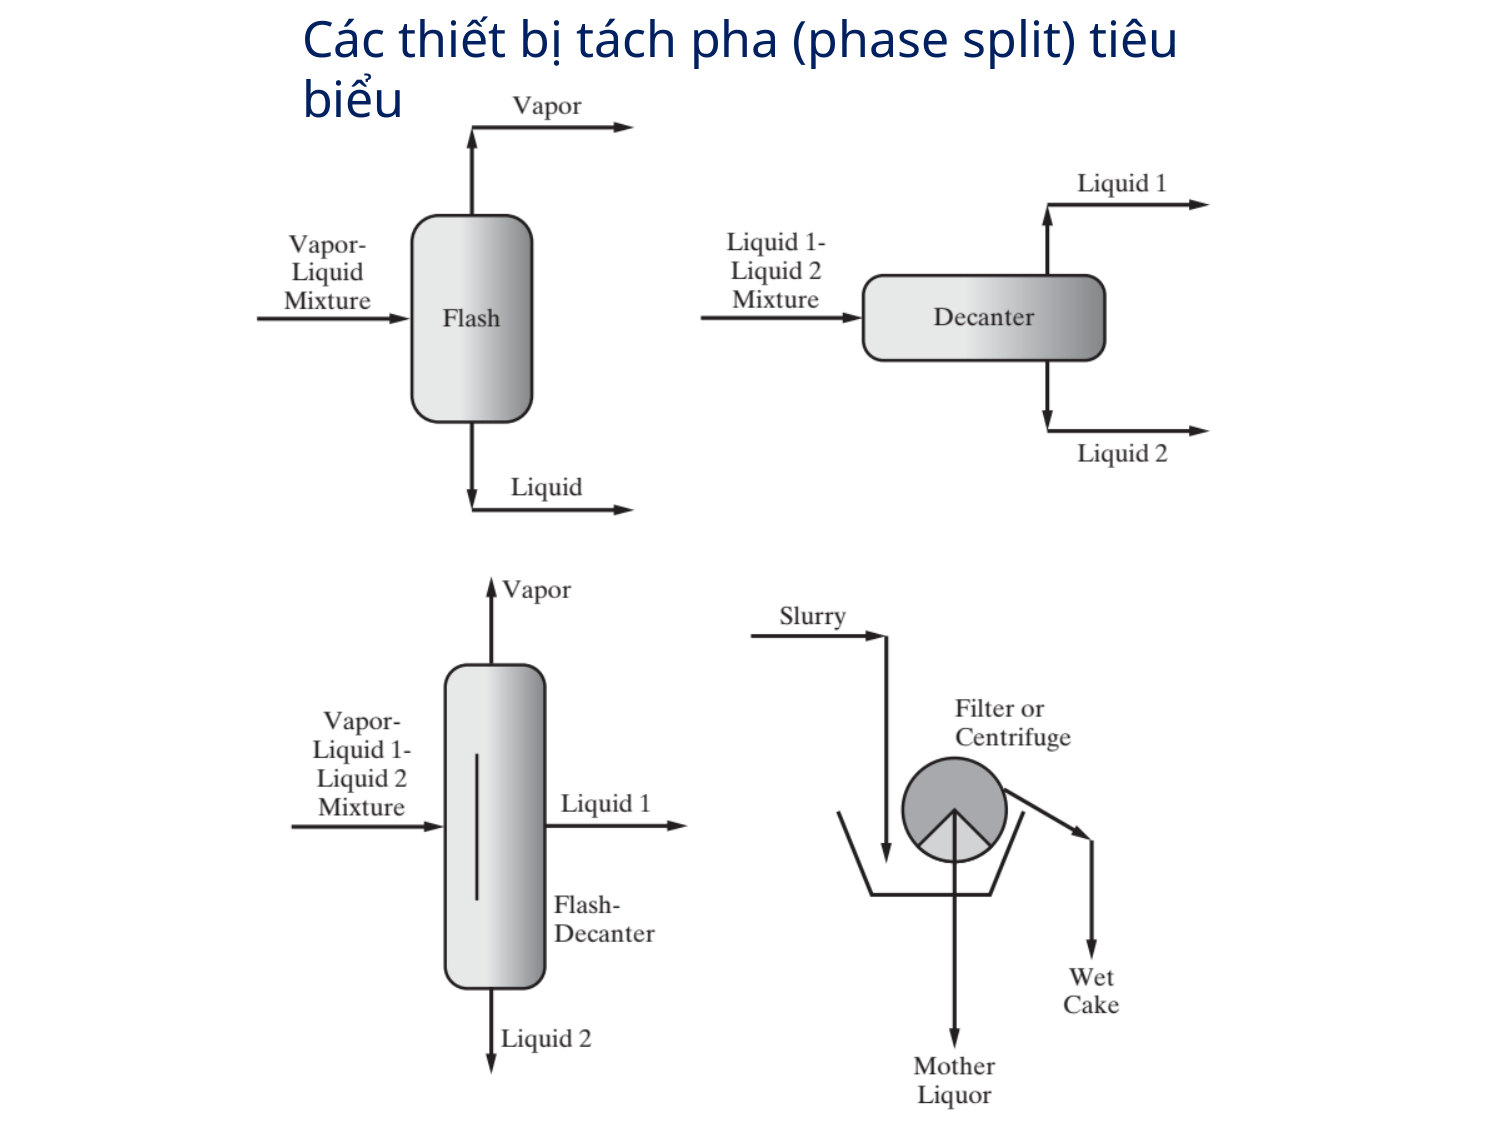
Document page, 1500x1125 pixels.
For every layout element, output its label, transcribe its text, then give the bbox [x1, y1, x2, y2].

picture [197, 74, 1233, 1125]
text_box Các thiết bị tách pha (phase split) tiêu biểu [287, 0, 1250, 135]
